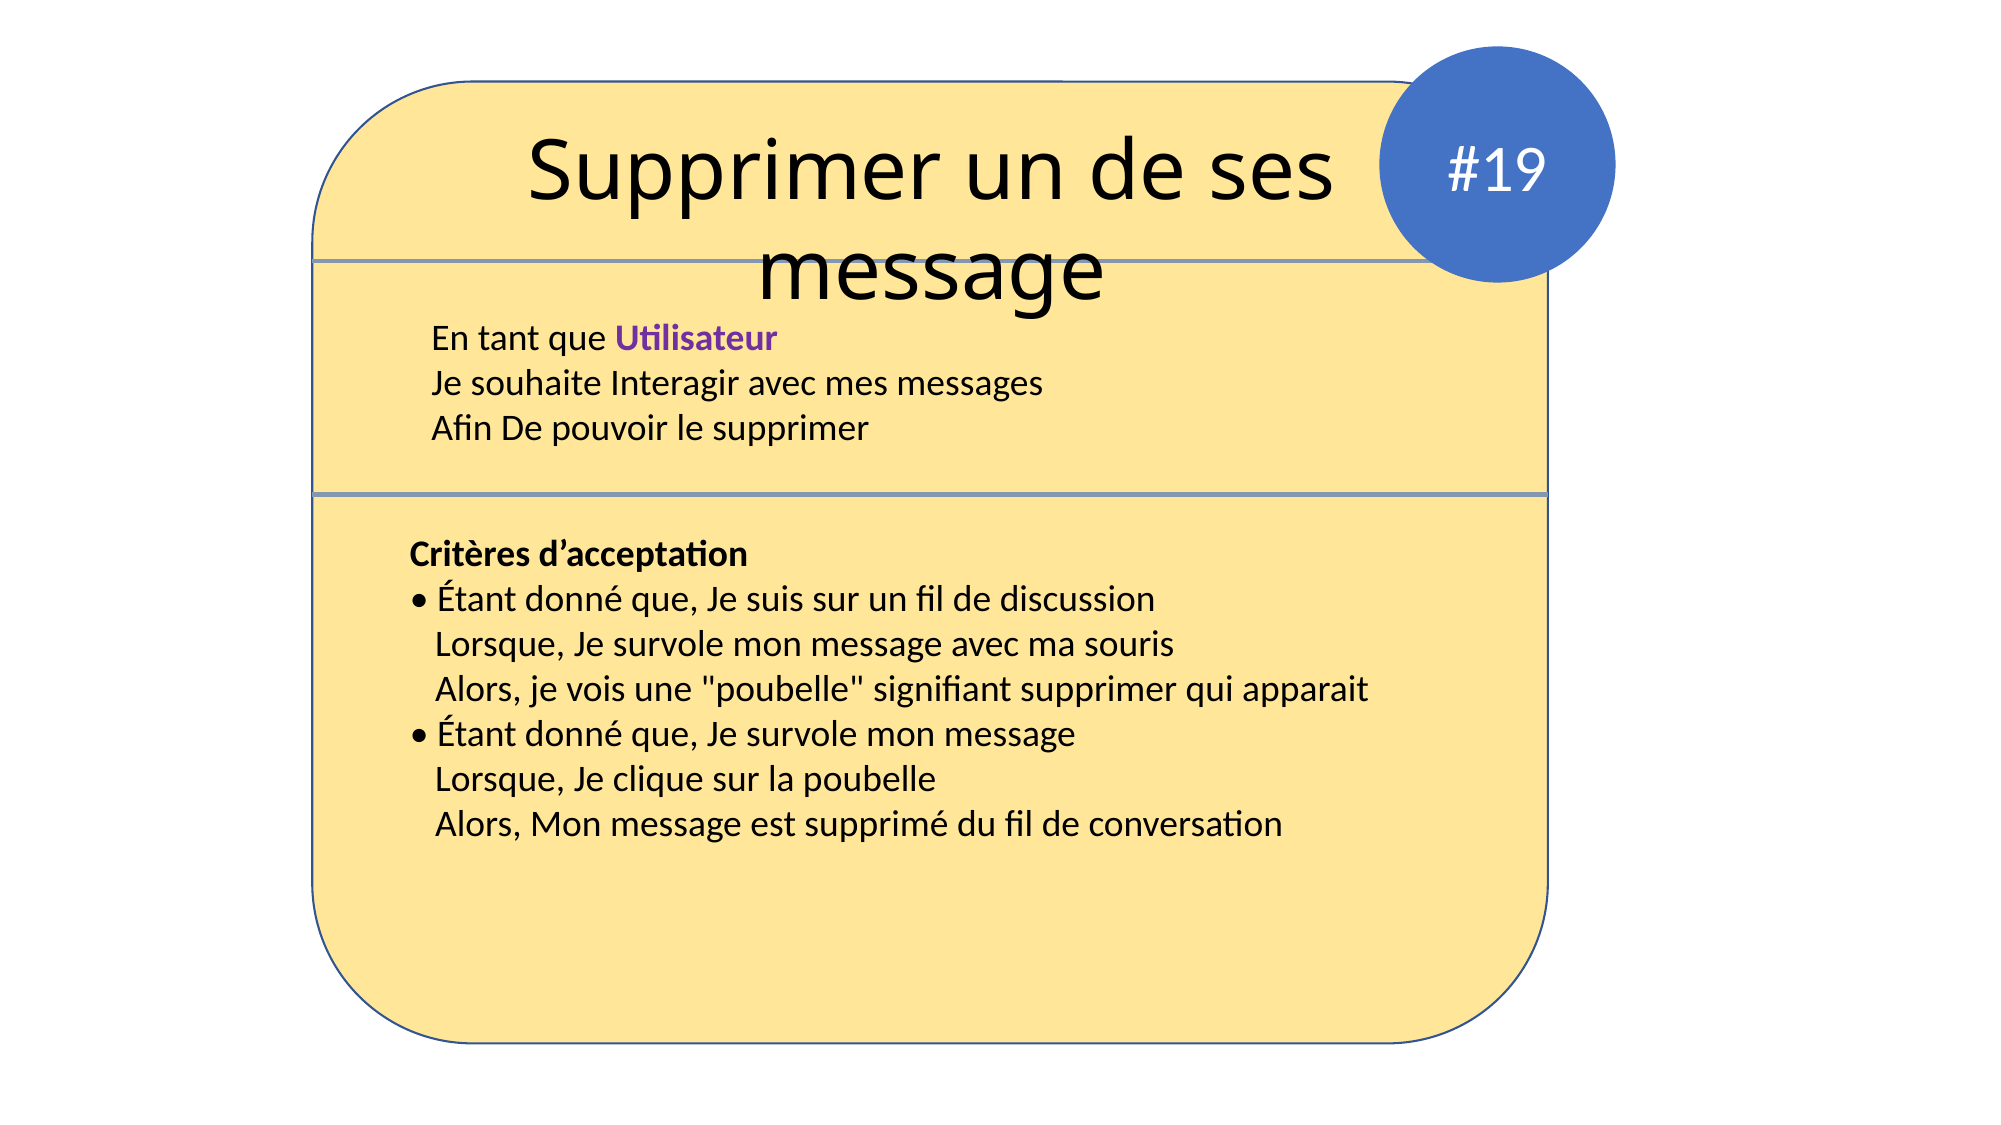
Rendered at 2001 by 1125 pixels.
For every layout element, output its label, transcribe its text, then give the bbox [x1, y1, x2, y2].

text_box #19 [1392, 45, 1617, 284]
text_box [311, 122, 1549, 1045]
text_box Supprimer un de ses message [364, 262, 1500, 324]
text_box Supprimer un de ses message [364, 108, 1500, 261]
text_box En tant que Utilisateur Je souhaite Interagir avec mes messages Afin De pouvoir le supprimer [416, 324, 1447, 455]
text_box Critères d’acceptation • Étant donné que, Je suis sur un fil de discussion Lorsque, Je survole mon message avec ma souris Alors, je vois une "poubelle" signifiant supprimer qui apparait • Étant donné que, Je survole mon message Lorsque, Je clique sur la poubelle Alors, Mon message est supprimé du fil de conversation [395, 521, 1447, 896]
text_box [382, 80, 1410, 108]
